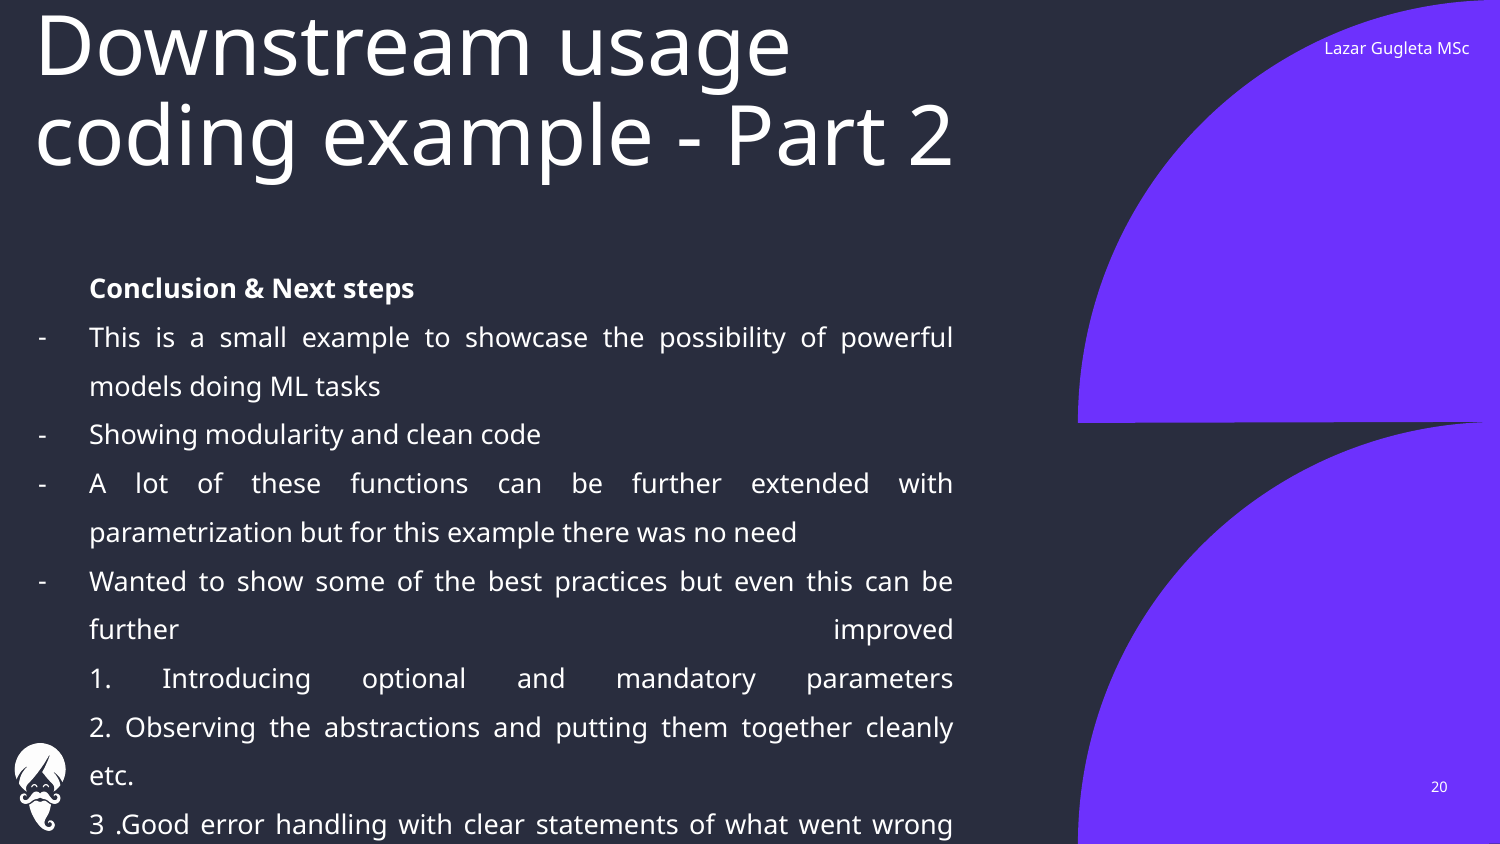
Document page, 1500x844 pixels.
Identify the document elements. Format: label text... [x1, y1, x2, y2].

picture [9, 737, 73, 837]
text_box Lazar Gugleta MSc [992, 19, 1485, 97]
subtitle Conclusion & Next steps This is a small example to showcase the possibility of powerful models doing ML tasks Showing modularity and clean code A lot of these functions can be further extended with parametrization but for this example there was no need Wanted to show some of the best practices but even this can be further improved 1. Introducing optional and mandatory parameters 2. Observing the abstractions and putting them together cleanly etc. 3 .Good error handling with clear statements of what went wrong 4. Repetition of steps (prefect has that) [14, 240, 969, 844]
title Downstream usage coding example - Part 2 [34, 0, 1081, 184]
